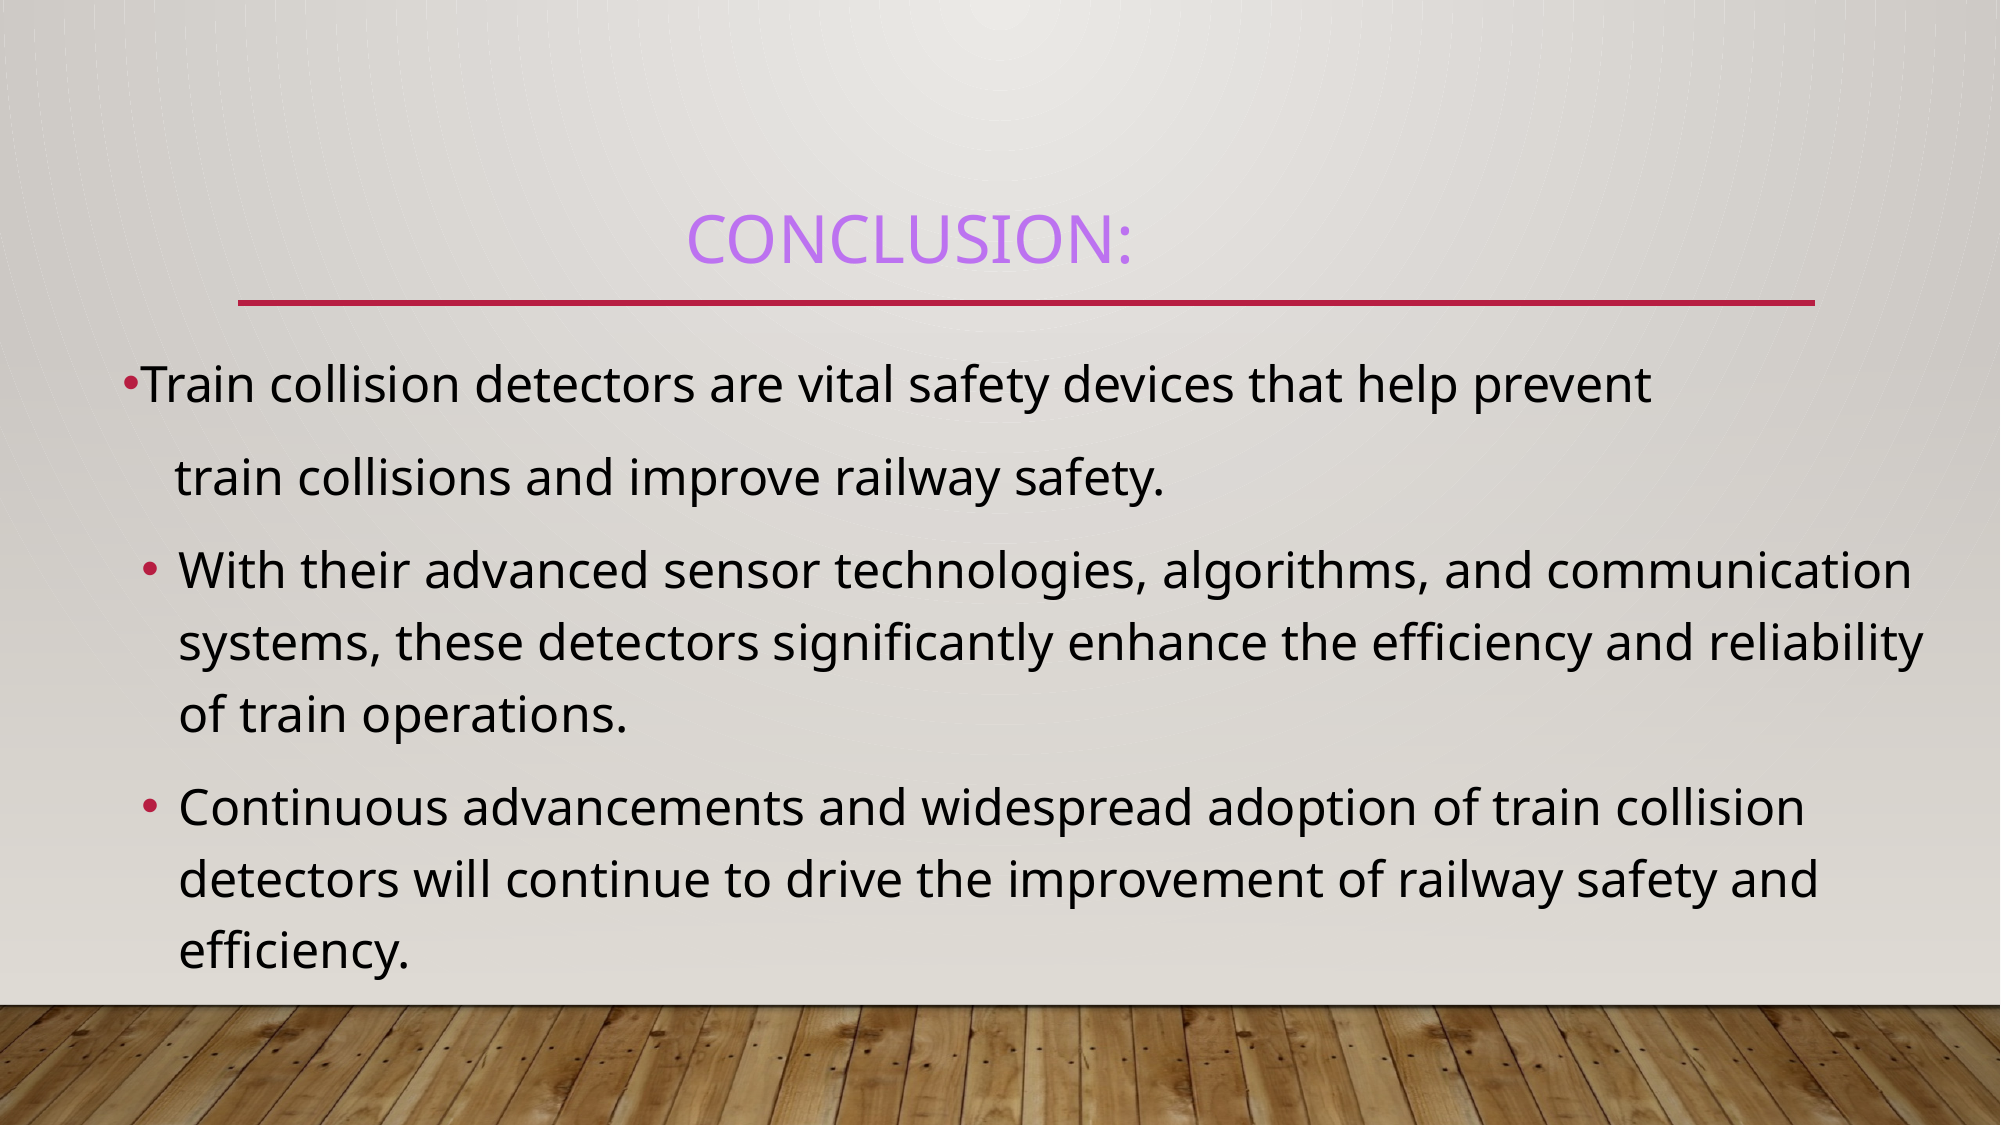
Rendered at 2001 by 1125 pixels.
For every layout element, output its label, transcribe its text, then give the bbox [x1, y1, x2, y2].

list Train collision detectors are vital safety devices that help prevent train collisions and improve railway safety. With their advanced sensor technologies, algorithms, and communication systems, these detectors significantly enhance the efficiency and reliability of train operations. Continuous advancements and widespread adoption of train collision detectors will continue to drive the improvement of railway safety and efficiency. [107, 333, 1970, 987]
picture [0, 1005, 2000, 1125]
title CONCLUSION: [670, 198, 1359, 333]
